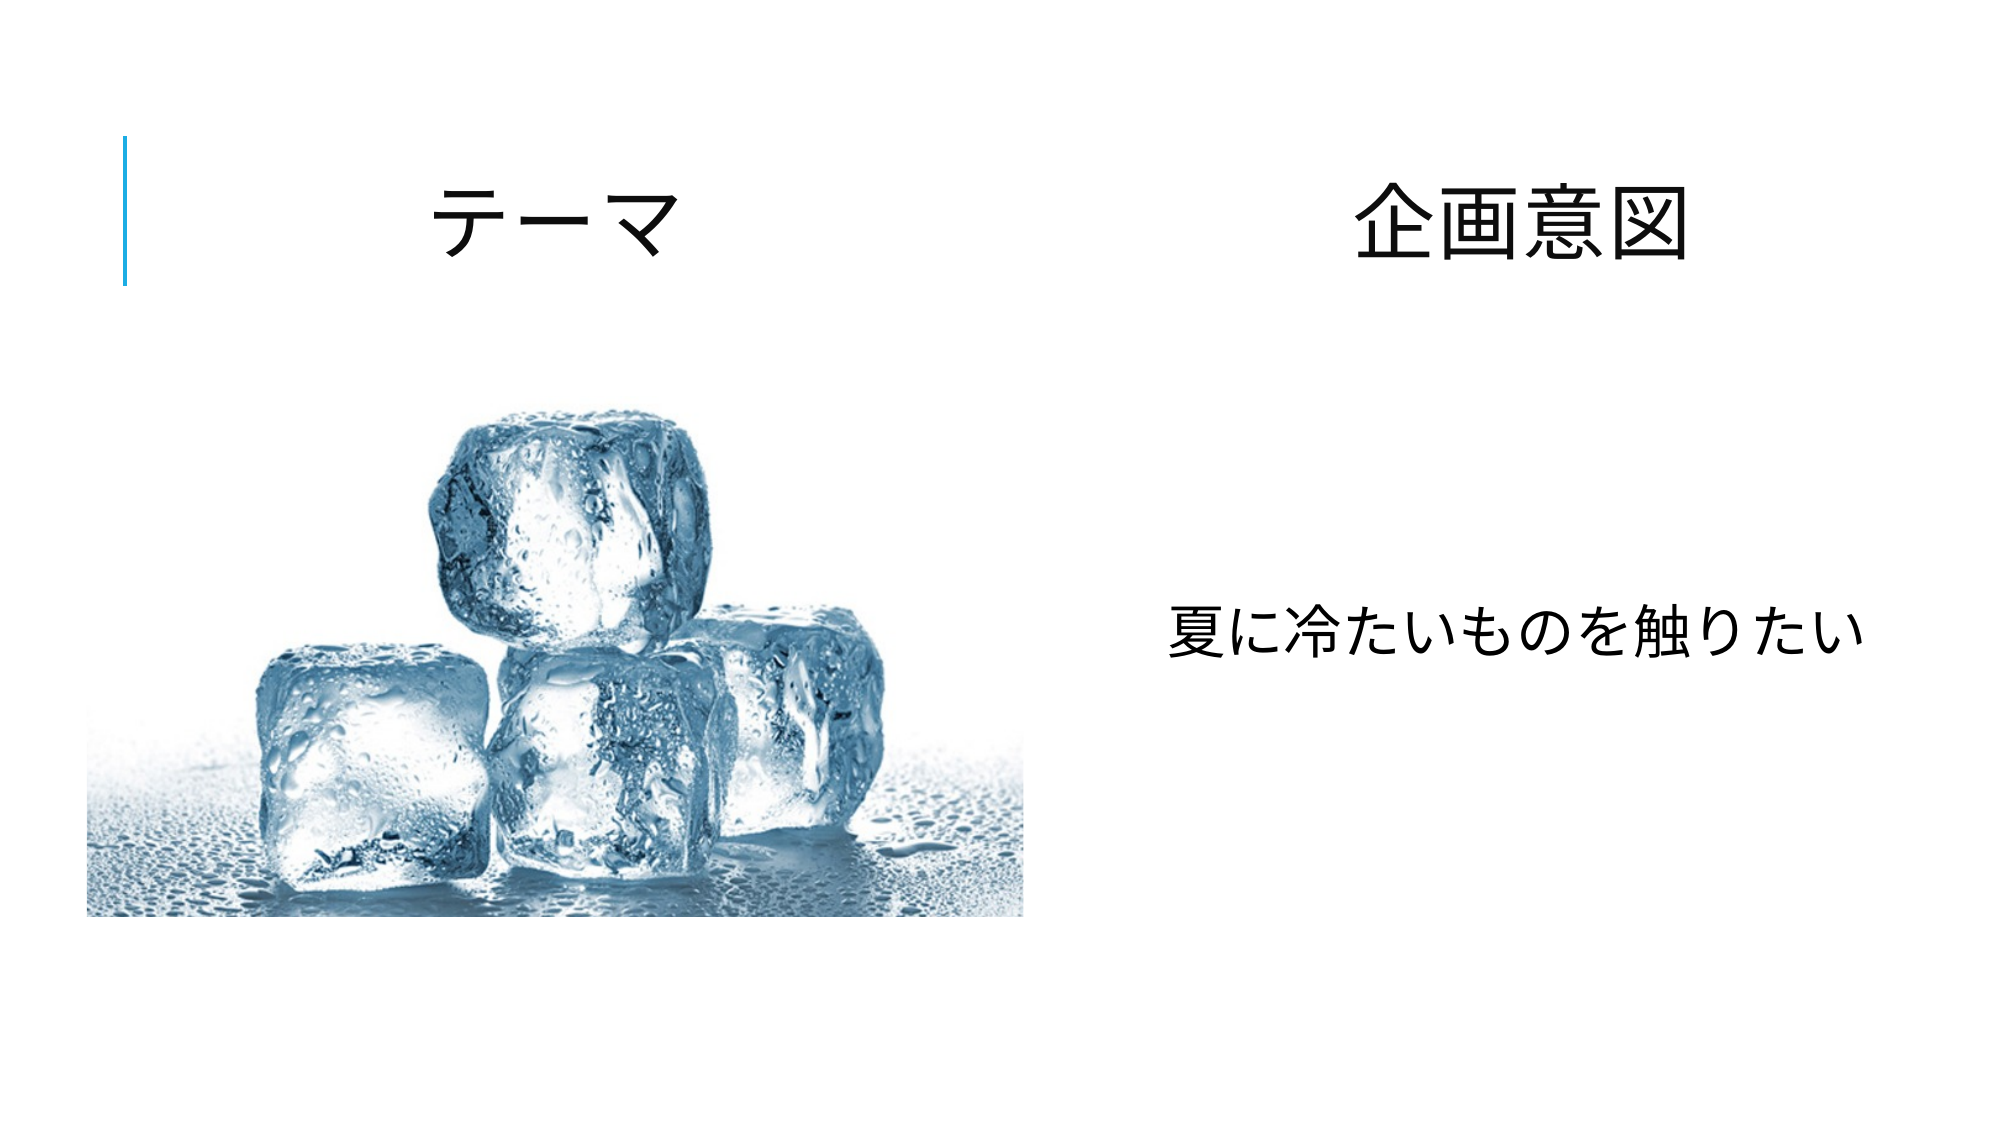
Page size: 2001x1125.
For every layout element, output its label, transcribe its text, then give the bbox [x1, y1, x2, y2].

picture [86, 396, 1024, 917]
list 夏に冷たいものを触りたい [1153, 585, 1891, 699]
title 企画意図 [1307, 166, 1737, 281]
text_box テーマ [376, 166, 735, 281]
